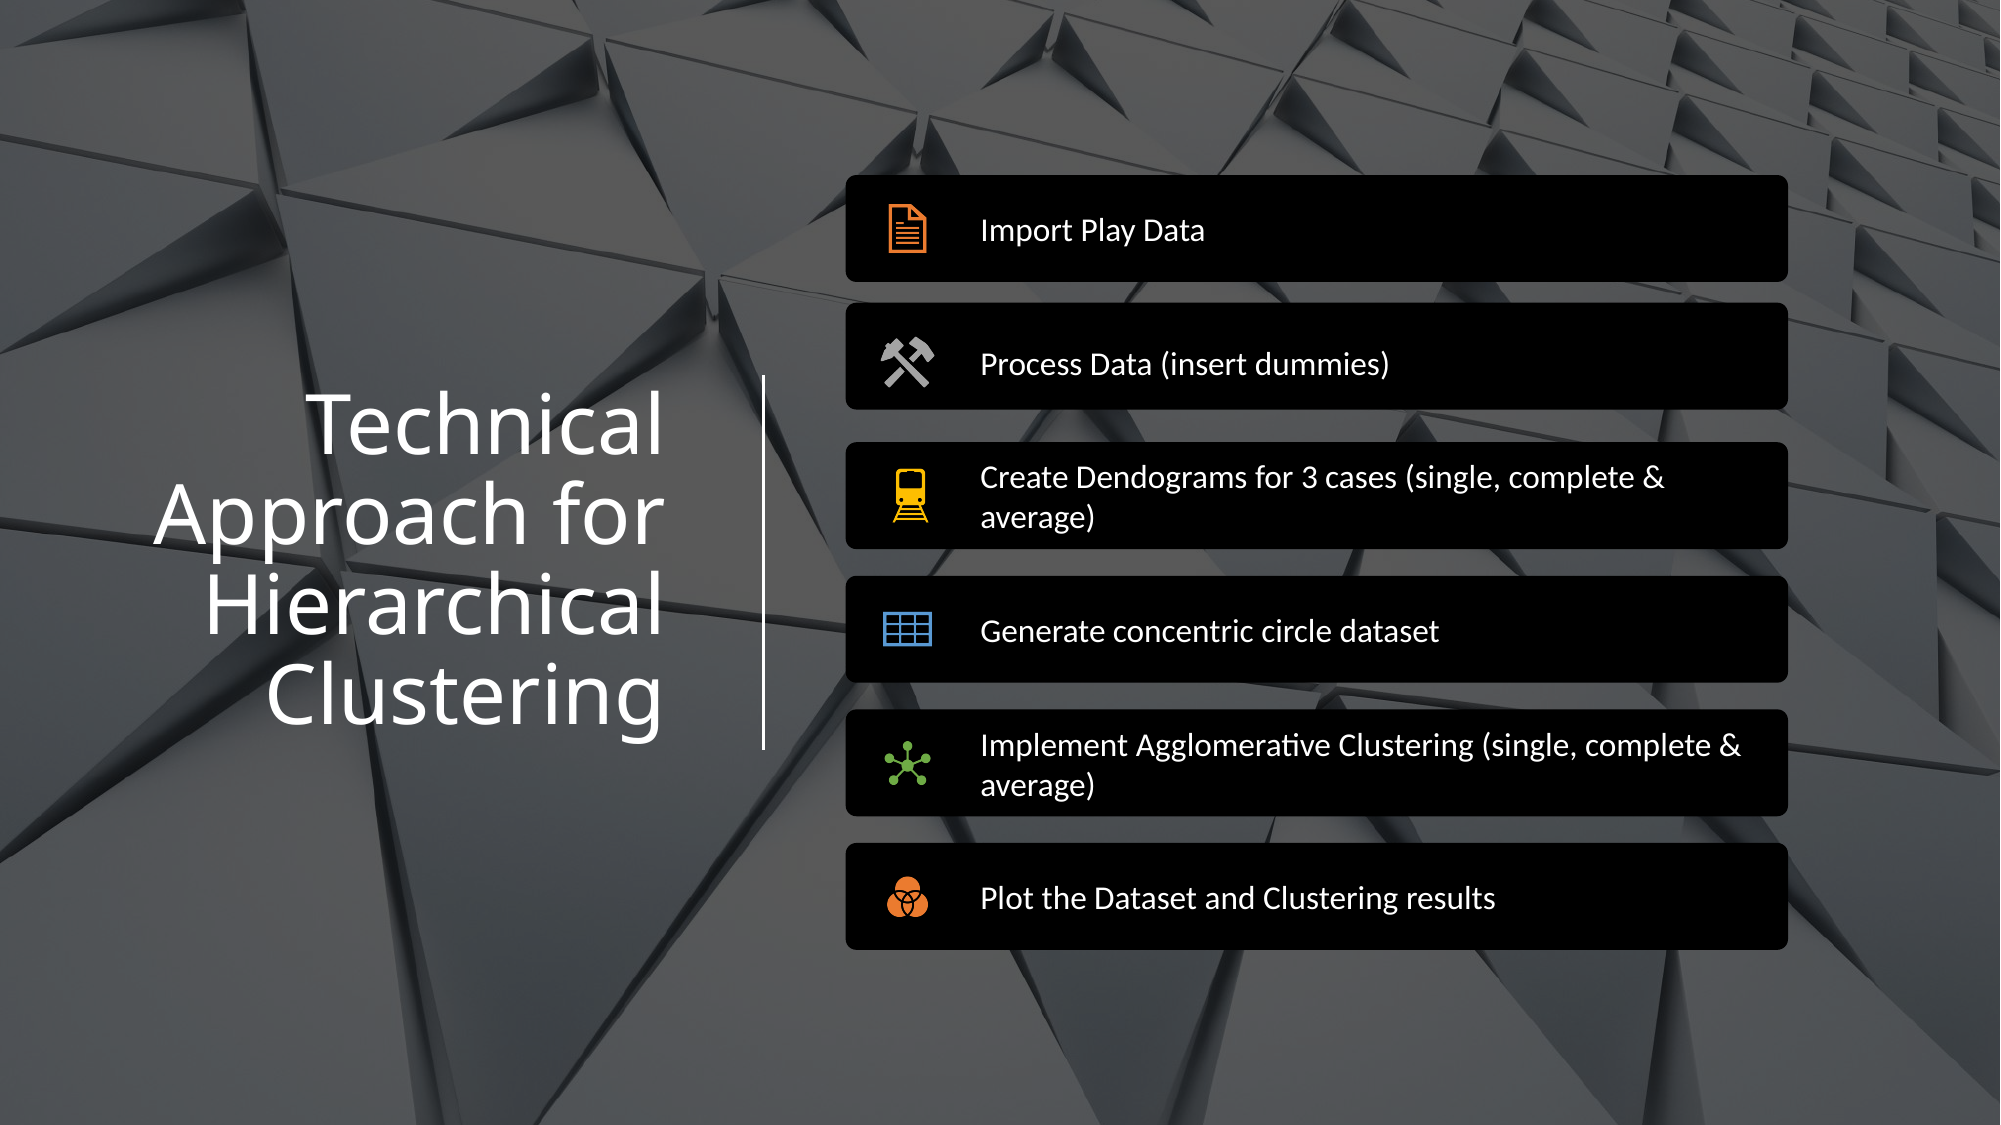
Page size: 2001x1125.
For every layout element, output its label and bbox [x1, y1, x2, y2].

list [845, 174, 1788, 951]
picture [0, 0, 2000, 1125]
